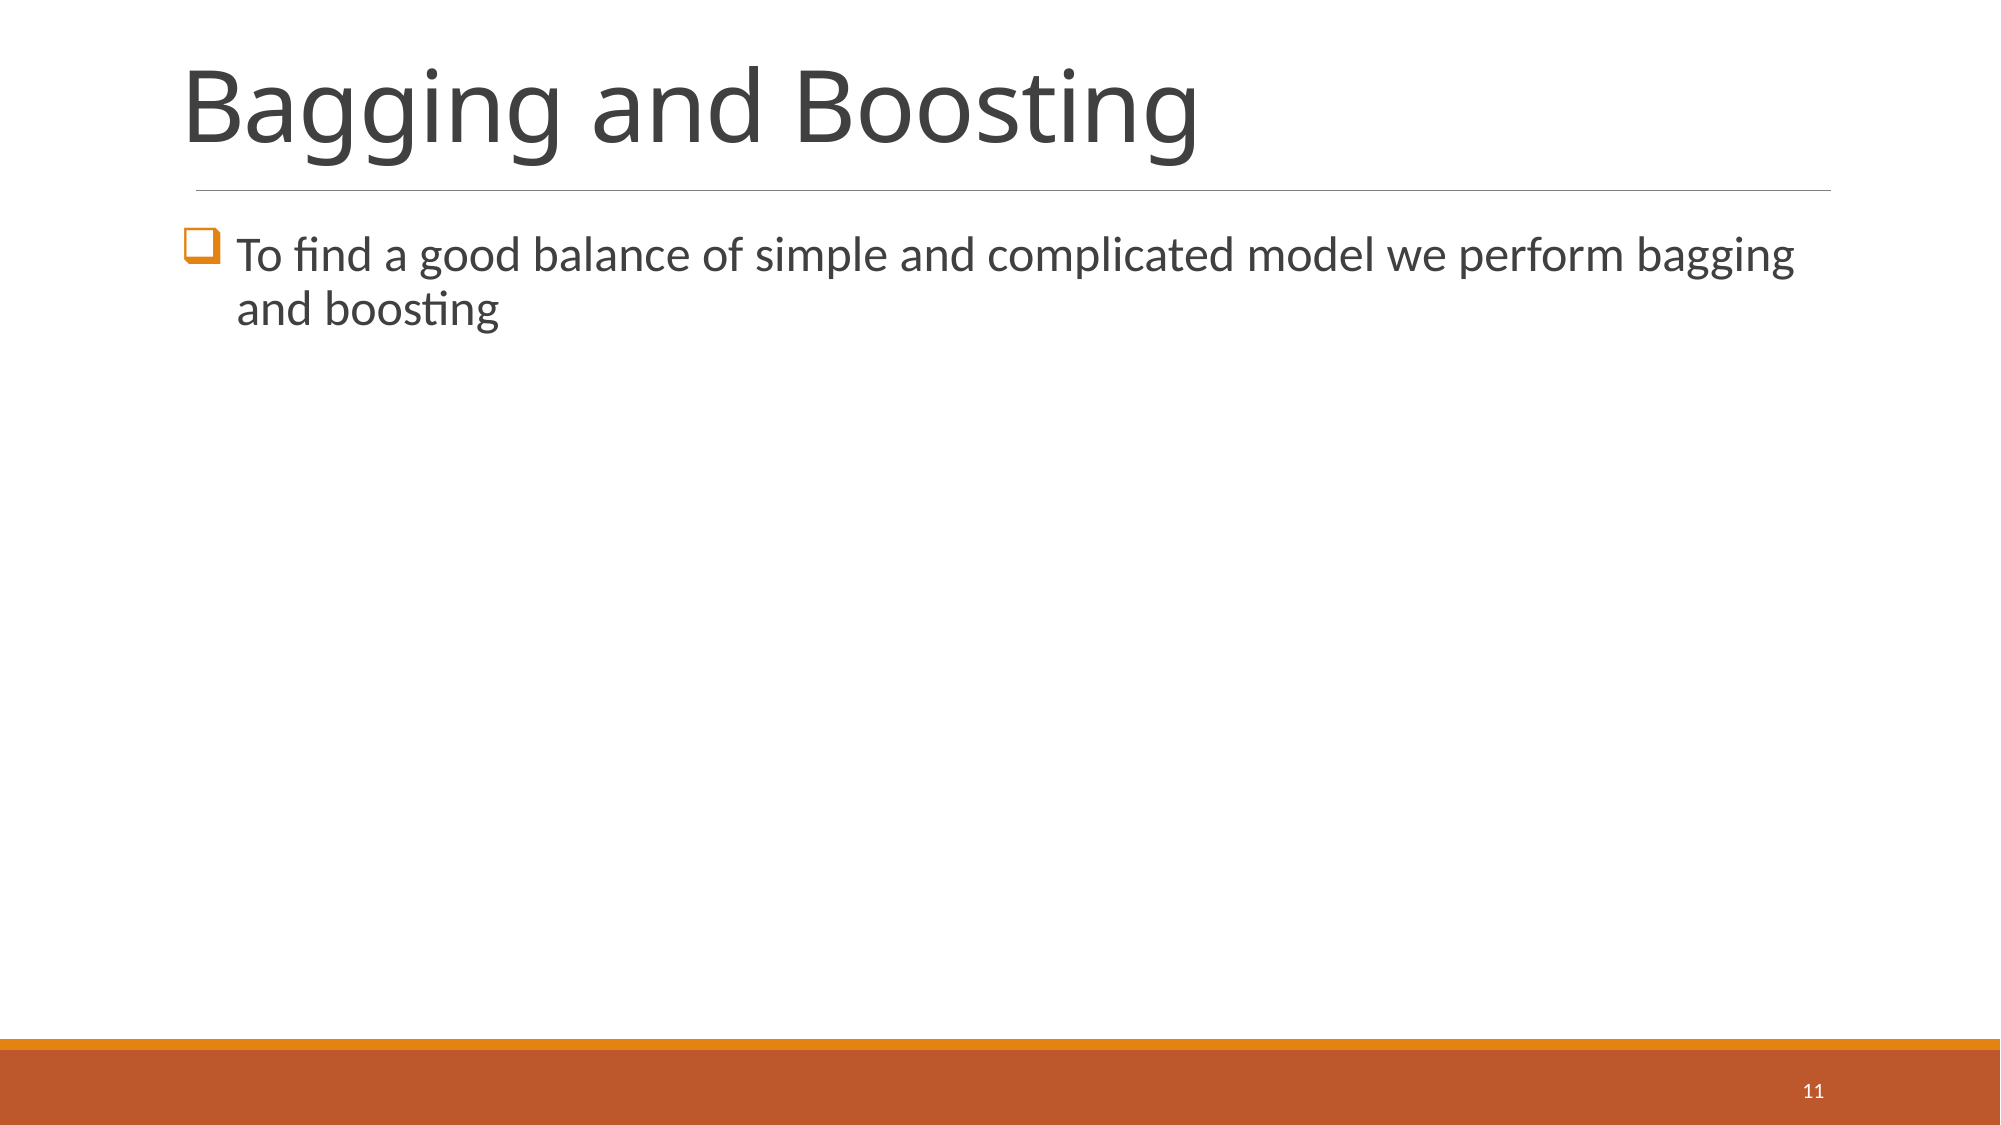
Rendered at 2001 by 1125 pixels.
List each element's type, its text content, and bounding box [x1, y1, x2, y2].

slide_number 11 [1624, 1059, 1840, 1120]
title Bagging and Boosting [165, 8, 1815, 171]
list To find a good balance of simple and complicated model we perform bagging and boosting [180, 220, 1830, 963]
